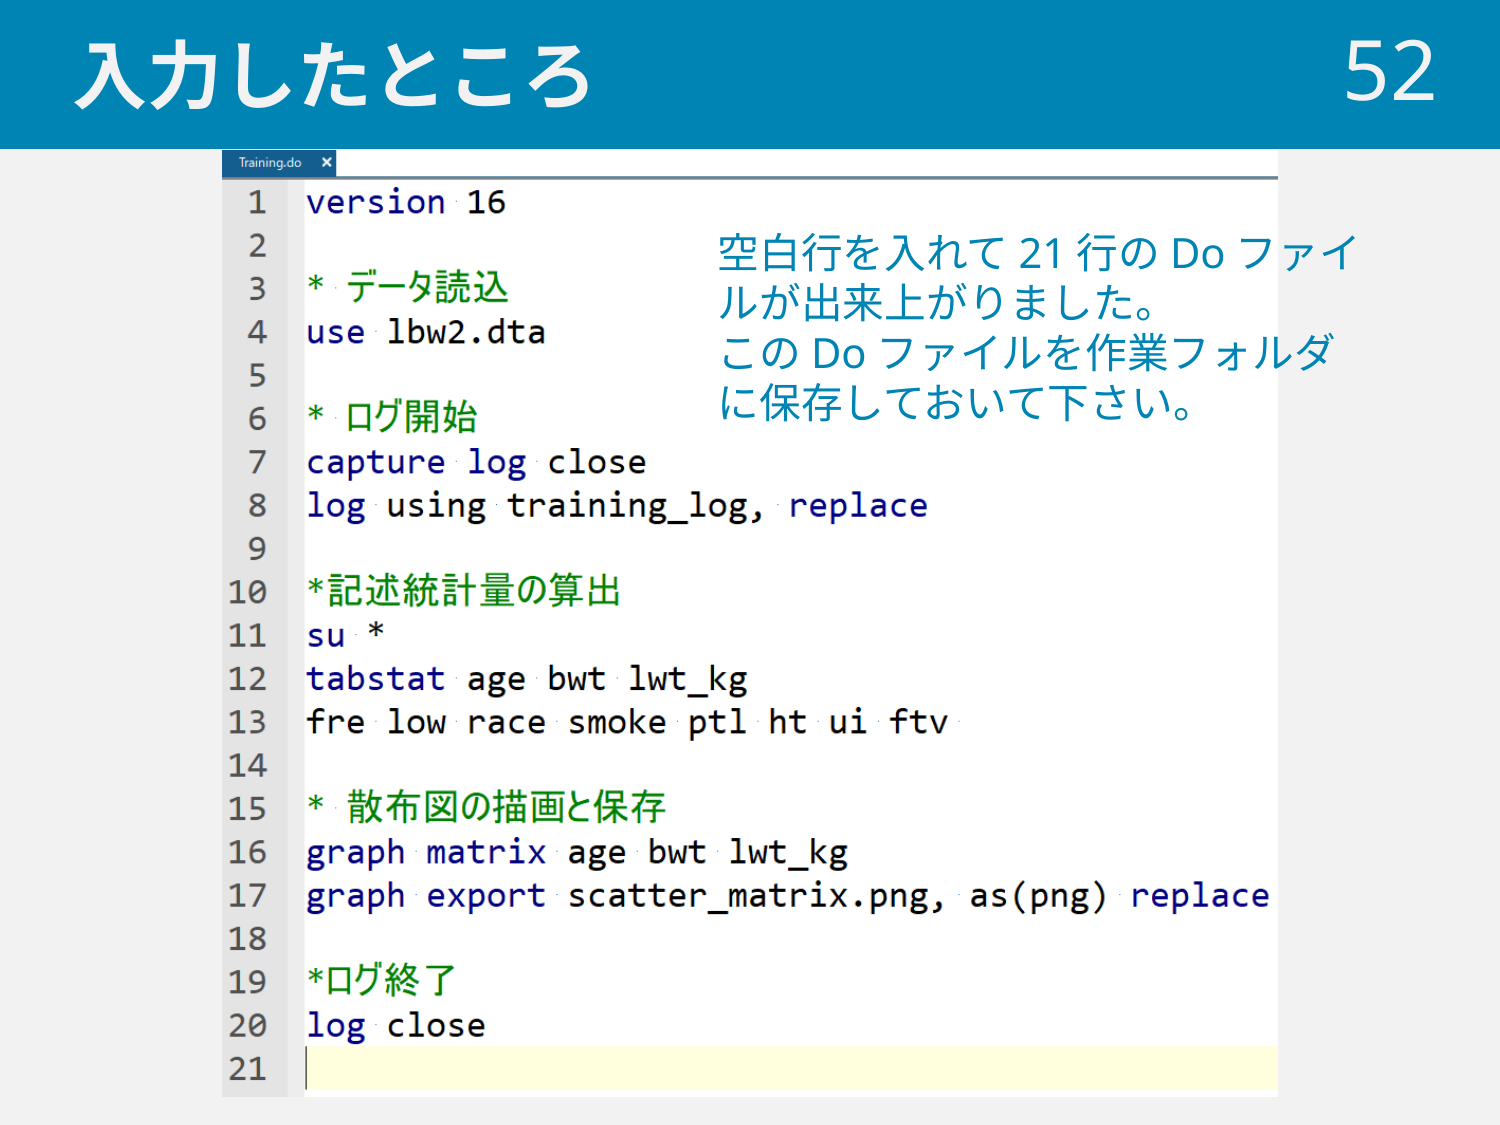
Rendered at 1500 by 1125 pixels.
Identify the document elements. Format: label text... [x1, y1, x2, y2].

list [222, 150, 1278, 1098]
title 入力したところ [0, 0, 1500, 149]
text_box 空白行を入れて21行のDoファイルが出来上がりました。 このDoファイルを作業フォルダに保存しておいて下さい。 [1282, 219, 1388, 435]
slide_number 52 [1162, 26, 1454, 121]
